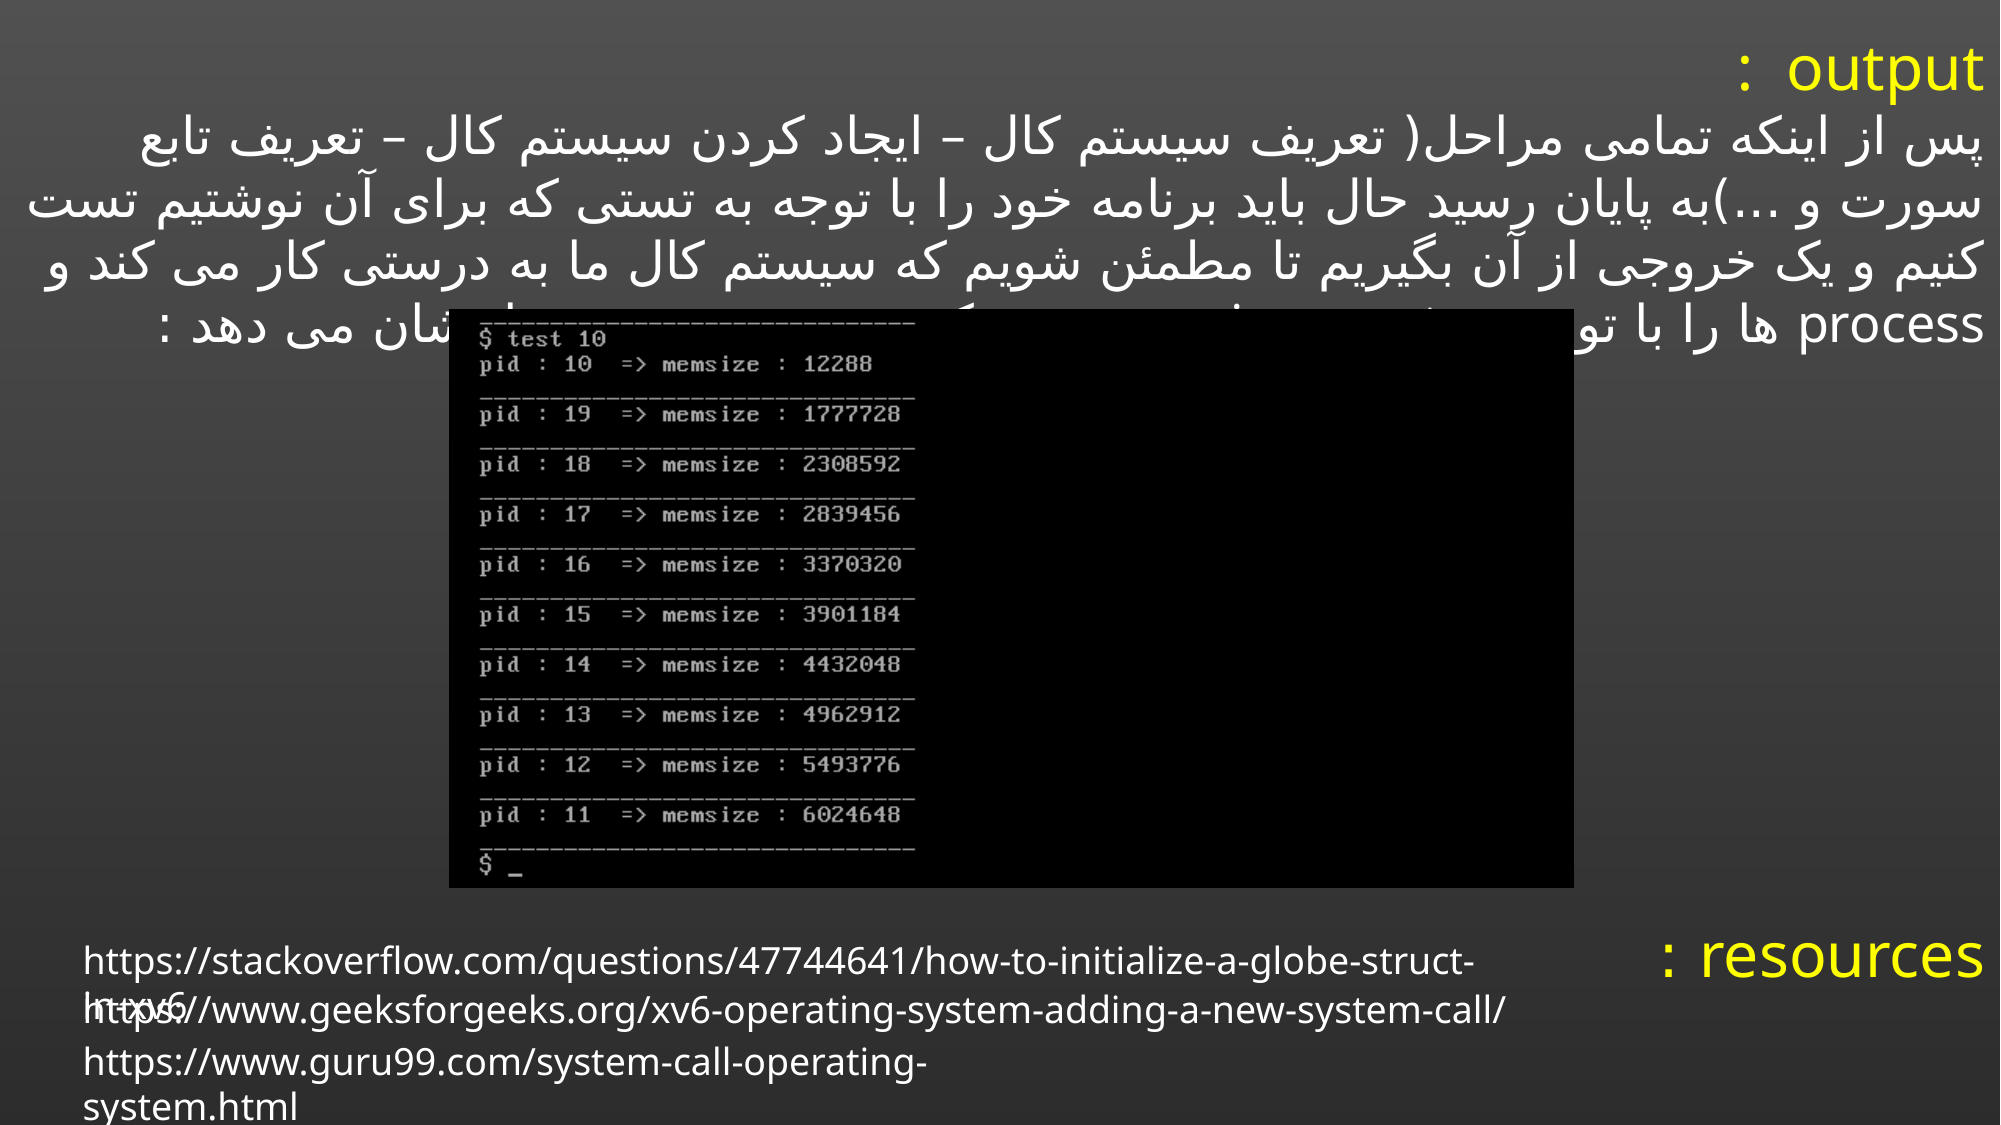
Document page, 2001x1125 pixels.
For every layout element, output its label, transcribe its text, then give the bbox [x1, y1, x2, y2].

text_box https://www.guru99.com/system-call-operating-system.html [67, 1034, 1092, 1125]
picture [449, 309, 1574, 888]
text_box https://stackoverflow.com/questions/47744641/how-to-initialize-a-globe-struct-in-xv6 [67, 929, 1527, 1034]
text_box output : پس از اینکه تمامی مراحل( تعریف سیستم کال – ایجاد کردن سیستم کال – تعریف تابع سورت و ...)به پایان رسید حال باید برنامه خود را با توجه به تستی که برای آن نوشتیم تست کنیم و یک خروجی از آن بگیریم تا مطمئن شویم که سیستم کال ما به درستی کار می کند و process ها را با توجه به memsize ، sort می کند و در خروجی به ما نشان می دهد : resources : [0, 20, 2000, 1043]
text_box https://www.geeksforgeeks.org/xv6-operating-system-adding-a-new-system-call/ [1092, 978, 2000, 1039]
